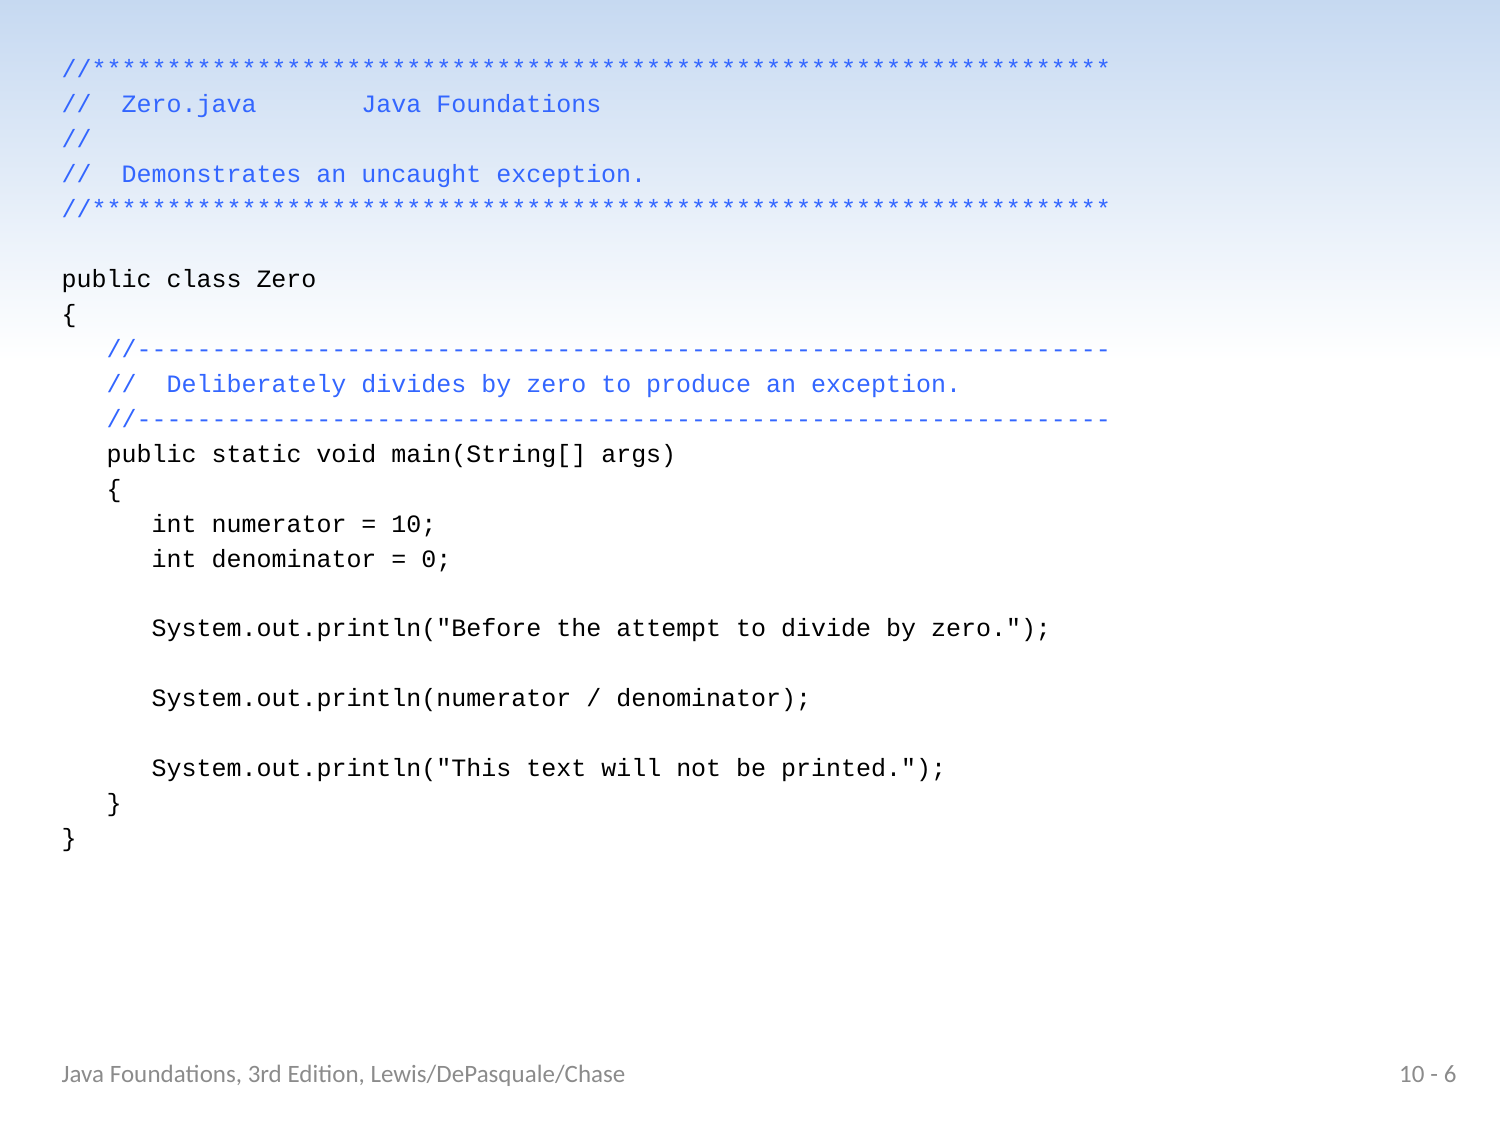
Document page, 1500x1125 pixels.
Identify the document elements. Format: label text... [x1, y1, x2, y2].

footer Java Foundations, 3rd Edition, Lewis/DePasquale/Chase [46, 1042, 1122, 1103]
slide_number 10 - 6 [1122, 1042, 1472, 1103]
list //******************************************************************** // Zero.java Java Foundations // // Demonstrates an uncaught exception. //******************************************************************** public class Zero { //----------------------------------------------------------------- // Deliberately divides by zero to produce an exception. //----------------------------------------------------------------- public static void main(String[] args) { int numerator = 10; int denominator = 0; System.out.println("Before the attempt to divide by zero."); System.out.println(numerator / denominator); System.out.println("This text will not be printed."); } } [46, 45, 1473, 1043]
